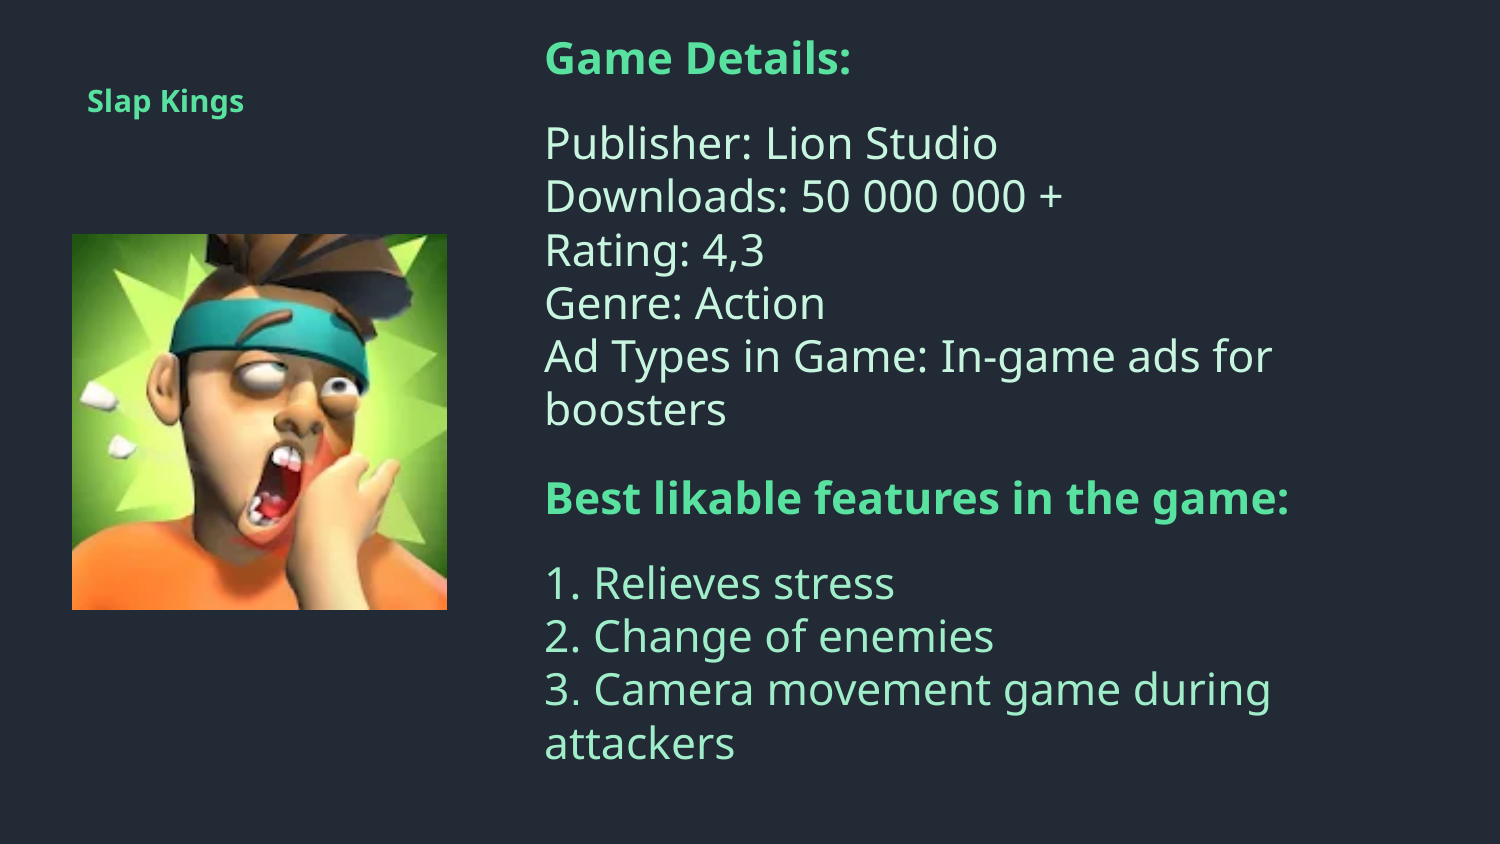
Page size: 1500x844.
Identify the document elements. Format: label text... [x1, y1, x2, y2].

title Game Details: Publisher: Lion Studio Downloads: 50 000 000 + Rating: 4,3 Genre: Action Ad Types in Game: In-game ads for boosters Best likable features in the game: 1. Relieves stress 2. Change of enemies 3. Camera movement game during attackers [529, 15, 1481, 791]
title Slap Kings [72, 66, 447, 161]
picture [71, 234, 448, 610]
